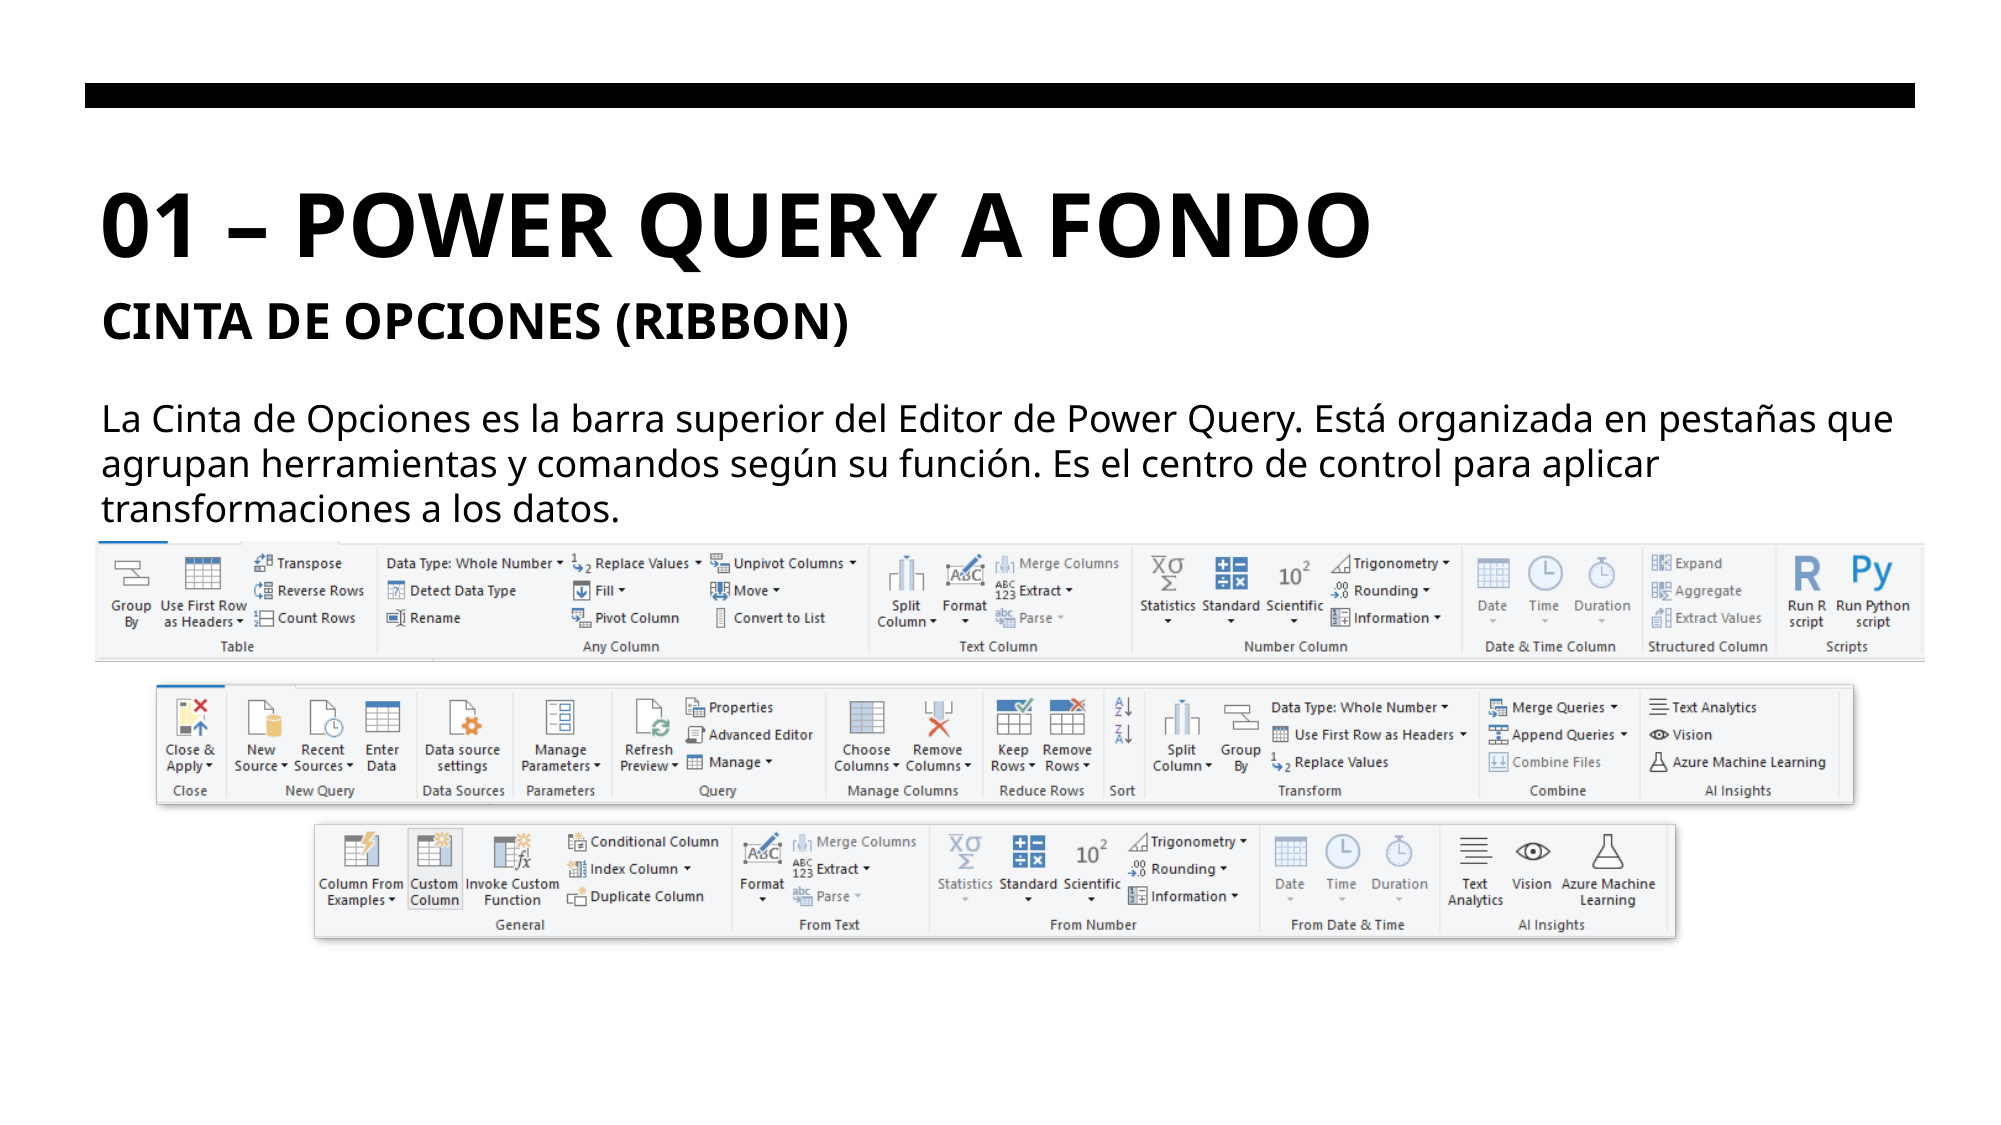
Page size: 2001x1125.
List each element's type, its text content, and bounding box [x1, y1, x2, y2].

text_box CINTA DE OPCIONES (RIBBON) La Cinta de Opciones es la barra superior del Editor de Power Query. Está organizada en pestañas que agrupan herramientas y comandos según su función. Es el centro de control para aplicar transformaciones a los datos. [85, 282, 1916, 538]
picture [95, 541, 1926, 952]
text_box [84, 282, 1916, 982]
title 01 – POWER QUERY A FONDO [85, 160, 1916, 282]
